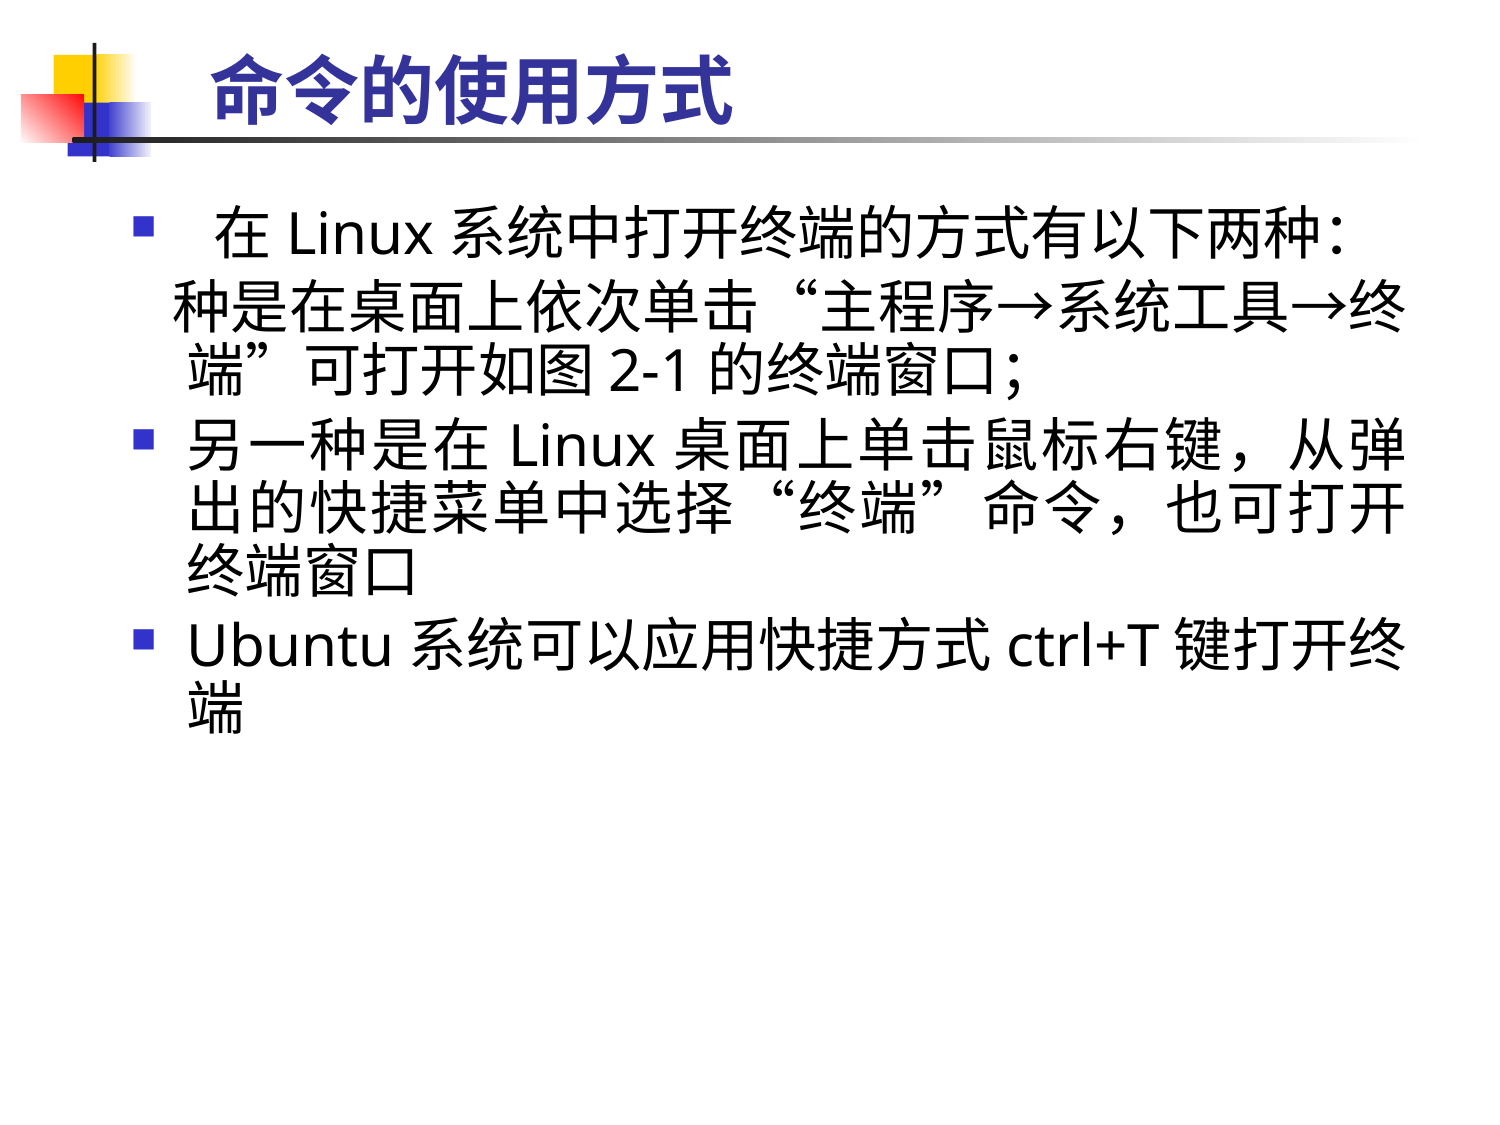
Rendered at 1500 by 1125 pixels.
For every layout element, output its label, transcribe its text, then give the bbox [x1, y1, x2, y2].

title 命令的使用方式 [194, 38, 1474, 141]
list 在Linux系统中打开终端的方式有以下两种： 种是在桌面上依次单击“主程序→系统工具→终端”可打开如图2-1的终端窗口； 另一种是在Linux桌面上单击鼠标右键，从弹出的快捷菜单中选择“终端”命令，也可打开终端窗口 Ubuntu系统可以应用快捷方式ctrl+T键打开终端 [115, 196, 1423, 1000]
